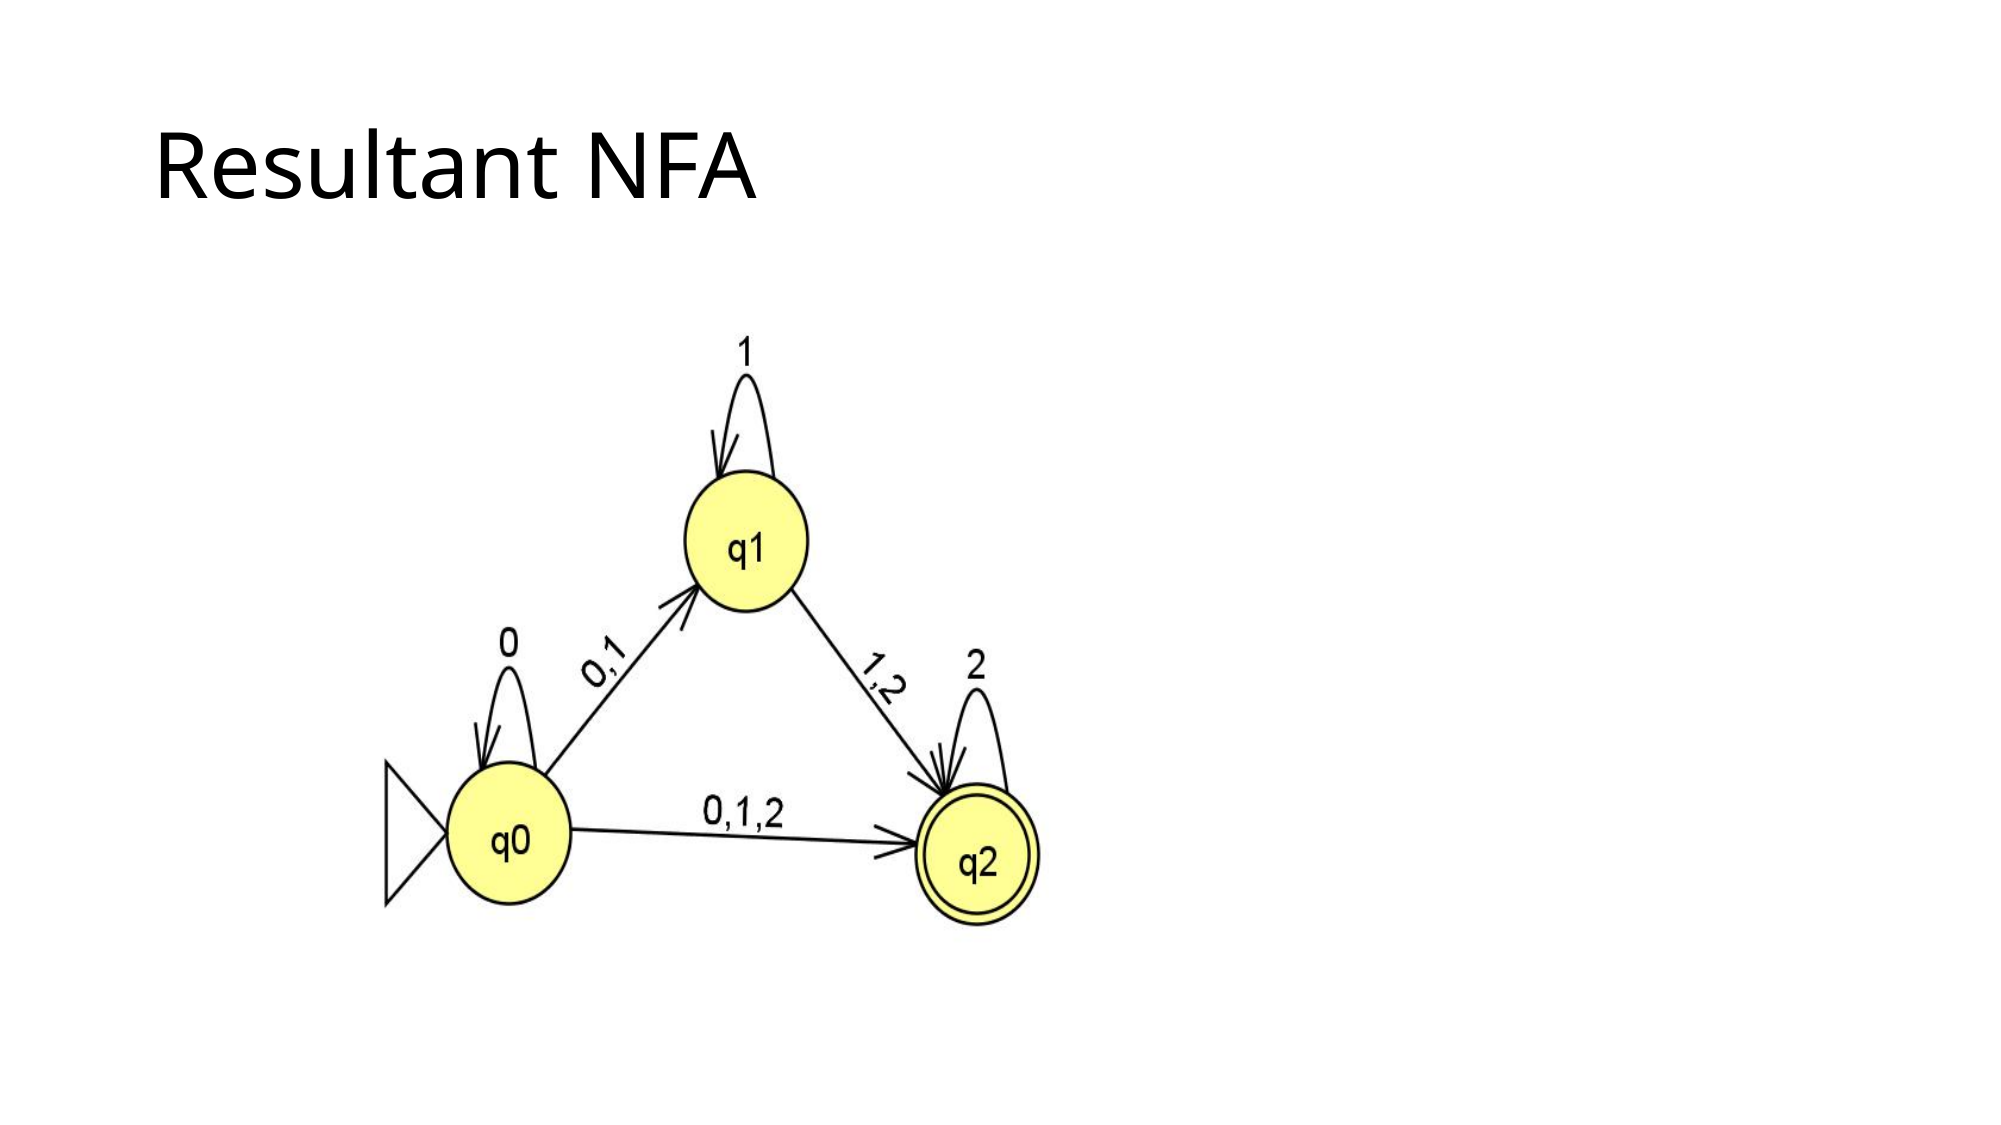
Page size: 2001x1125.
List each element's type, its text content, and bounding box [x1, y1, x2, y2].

title Resultant NFA [137, 59, 1863, 278]
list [306, 331, 1900, 1087]
